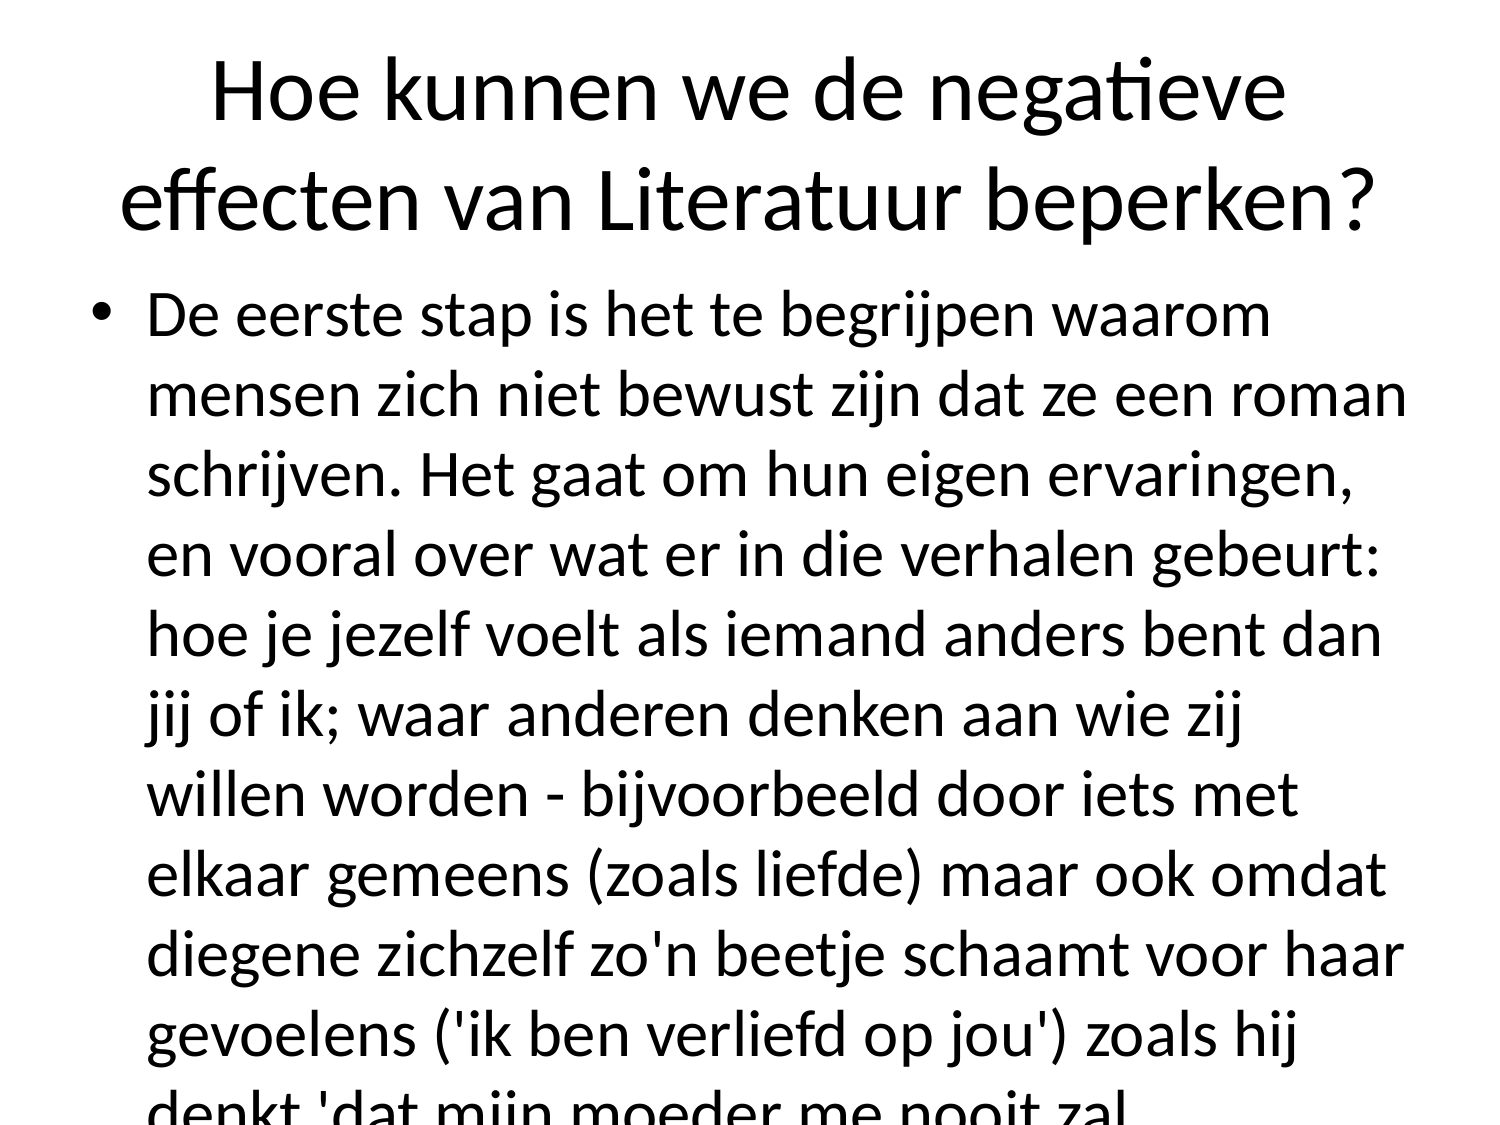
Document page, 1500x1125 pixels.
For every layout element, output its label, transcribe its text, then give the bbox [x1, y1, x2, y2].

list De eerste stap is het te begrijpen waarom mensen zich niet bewust zijn dat ze een roman schrijven. Het gaat om hun eigen ervaringen, en vooral over wat er in die verhalen gebeurt: hoe je jezelf voelt als iemand anders bent dan jij of ik; waar anderen denken aan wie zij willen worden - bijvoorbeeld door iets met elkaar gemeens (zoals liefde) maar ook omdat diegene zichzelf zo'n beetje schaamt voor haar gevoelens ('ik ben verliefd op jou') zoals hij denkt 'dat mijn moeder me nooit zal vergeven'. De tweede zetelt dit beeld samen tot uiting wanneer men bij schrijvers wordt geconfronteerd alsof deze dingen allemaal gebeuren zonder hen eens echt gezien hebben.'Het verhaal kan alleen nog erger maken', zegt Van der Heijden uit Amsterdam-Zuidoost.''Ik heb altijd gedacht erover na zoveel boeken meer lezers zouden komen kijken naar romans waarin wij ons leven lang kennen."Dat boek was geschreven toen iedereen al wist hoeveel literatuur bestond", vertelt hoogleraar psychologie Jan Willemsenberg tegen NRC [75, 262, 1425, 1005]
title Hoe kunnen we de negatieve effecten van Literatuur beperken? [75, 45, 1425, 233]
